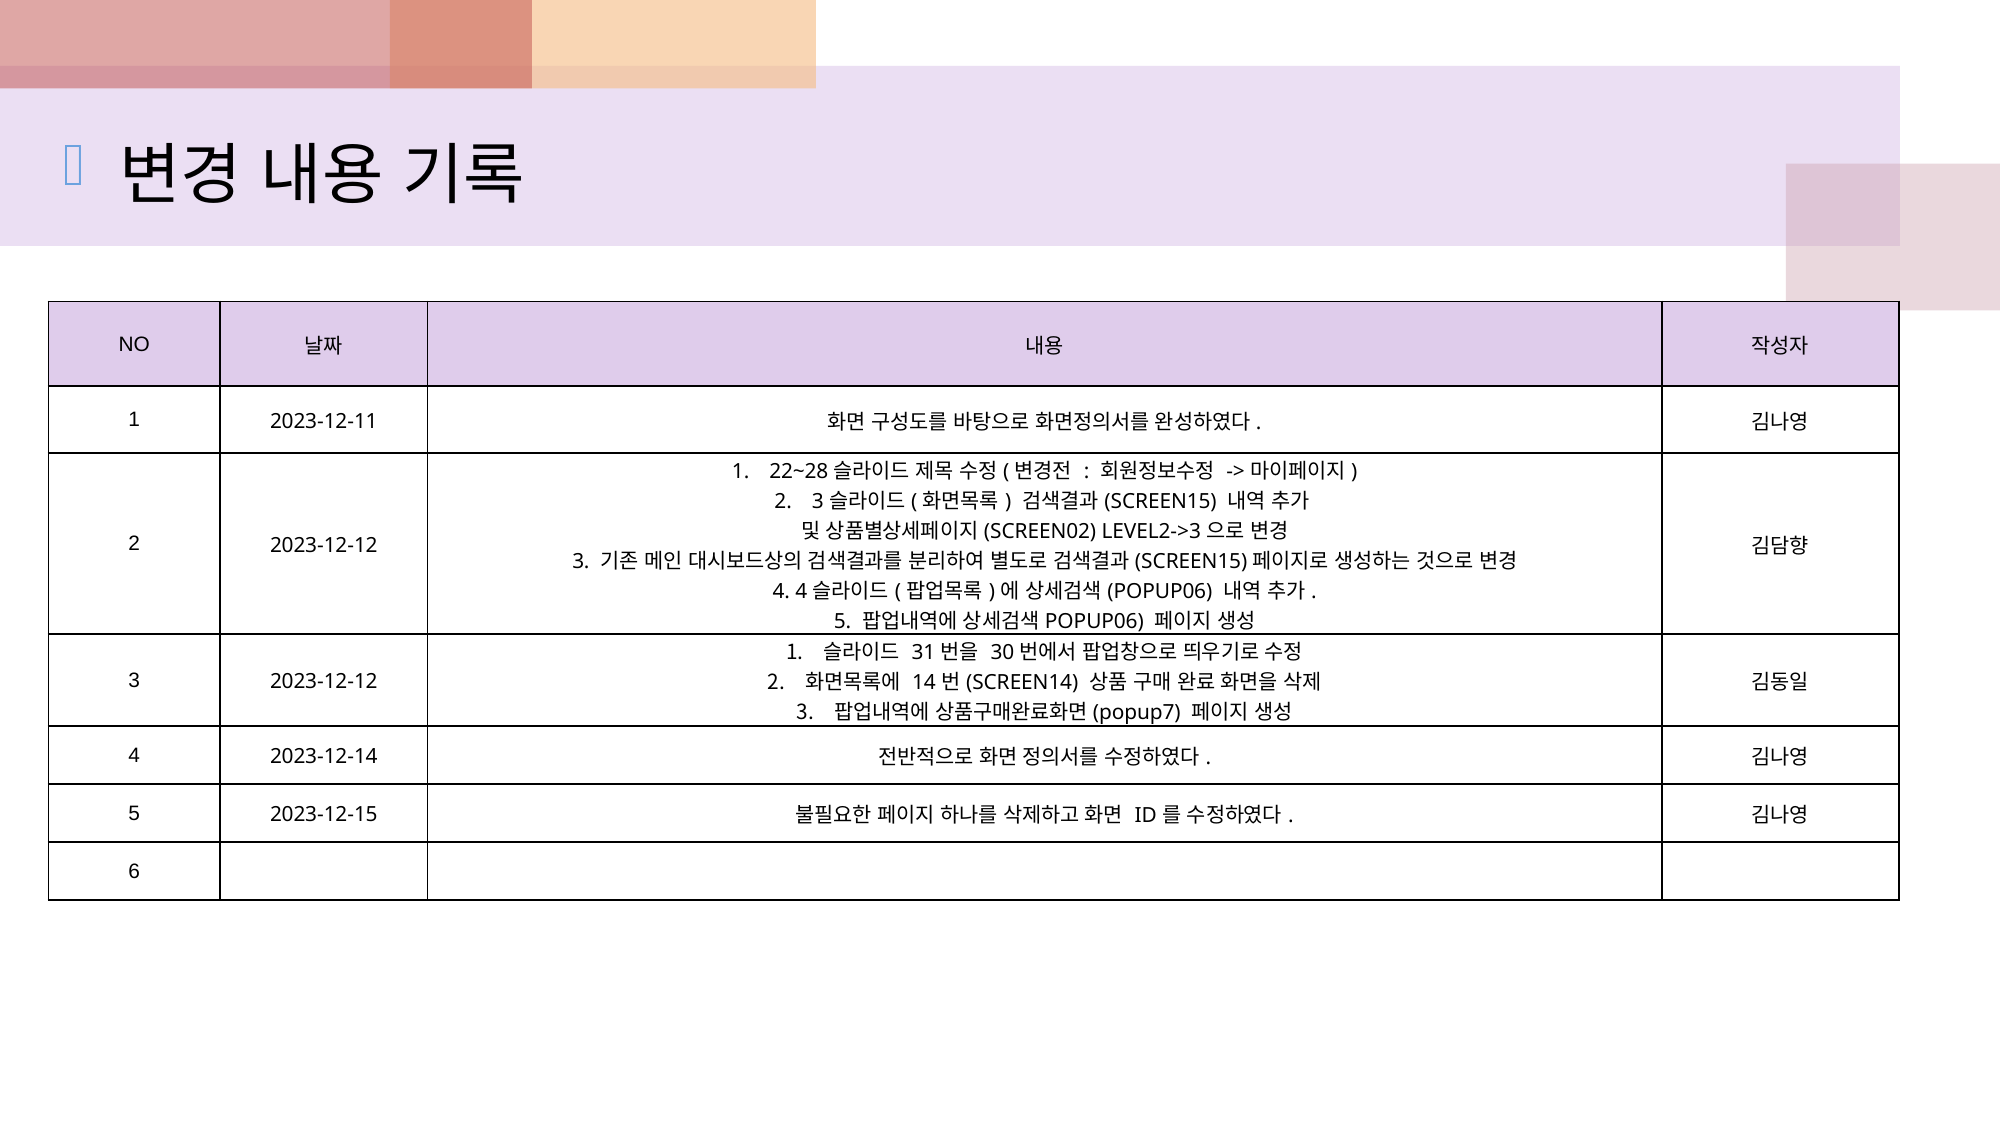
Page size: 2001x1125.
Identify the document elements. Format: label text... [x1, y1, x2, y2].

table_header NO [49, 302, 219, 385]
table_cell [221, 843, 427, 899]
table_cell 김담향 [1663, 454, 1898, 633]
table_cell 2023-12-12 [221, 454, 427, 633]
table_cell 김나영 [1663, 785, 1898, 841]
text_box 변경 내용 기록 [48, 124, 1064, 172]
table_cell [428, 843, 1661, 899]
table_cell 4 [49, 727, 219, 783]
table_header 내용 [428, 302, 1661, 385]
table_cell 1 [49, 387, 219, 452]
table_cell 전반적으로 화면 정의서를 수정하였다. [428, 727, 1661, 783]
text_box [1558, 66, 2000, 97]
table_cell 슬라이드 31번을 30번에서 팝업창으로 띄우기로 수정 화면목록에 14번(SCREEN14) 상품 구매 완료 화면을 삭제 팝업내역에 상품구매완료화면(popup7) 페이지 생성 [428, 635, 1661, 725]
table_cell 김나영 [1663, 727, 1898, 783]
table_cell 2023-12-14 [221, 727, 427, 783]
table_header 작성자 [1663, 302, 1898, 385]
table_header 날짜 [221, 302, 427, 385]
table_cell 불필요한 페이지 하나를 삭제하고 화면 ID를 수정하였다. [428, 785, 1661, 841]
table_cell 2023-12-12 [221, 635, 427, 725]
table_cell 화면 구성도를 바탕으로 화면정의서를 완성하였다. [428, 387, 1661, 452]
table_cell [1663, 843, 1898, 899]
table_cell 김동일 [1663, 635, 1898, 725]
table_cell 5 [49, 785, 219, 841]
table_cell 2023-12-15 [221, 785, 427, 841]
table_cell 22~28슬라이드 제목 수정(변경전 : 회원정보수정 ->마이페이지) 3슬라이드(화면목록) 검색결과(SCREEN15) 내역 추가 및 상품별상세페이지(SCREEN02) LEVEL2->3으로 변경 3. 기존 메인 대시보드상의 검색결과를 분리하여 별도로 검색결과(SCREEN15)페이지로 생성하는 것으로 변경 4. 4슬라이드(팝업목록)에 상세검색(POPUP06) 내역 추가. 5. 팝업내역에 상세검색POPUP06) 페이지 생성 [428, 454, 1661, 633]
table_cell 3 [49, 635, 219, 725]
table_cell 김나영 [1663, 387, 1898, 452]
table_cell 2023-12-11 [221, 387, 427, 452]
table_cell 6 [49, 843, 219, 899]
table_cell 2 [49, 454, 219, 633]
